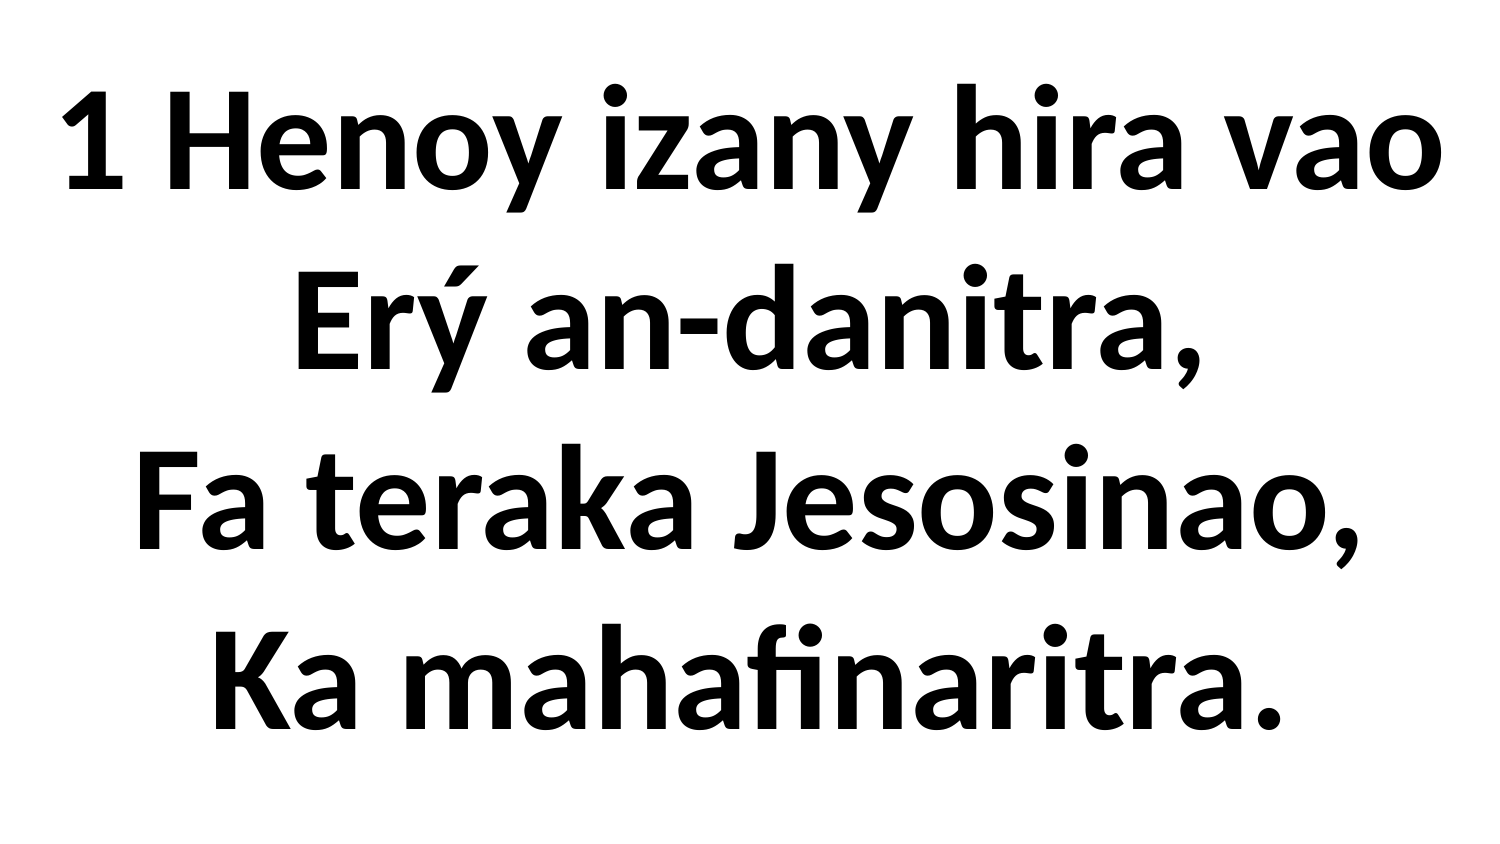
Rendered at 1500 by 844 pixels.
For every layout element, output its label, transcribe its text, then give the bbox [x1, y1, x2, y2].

title 1 Henoy izany hira vao Erý an-danitra, Fa teraka Jesosinao, Ka mahafinaritra. [0, 306, 1500, 493]
